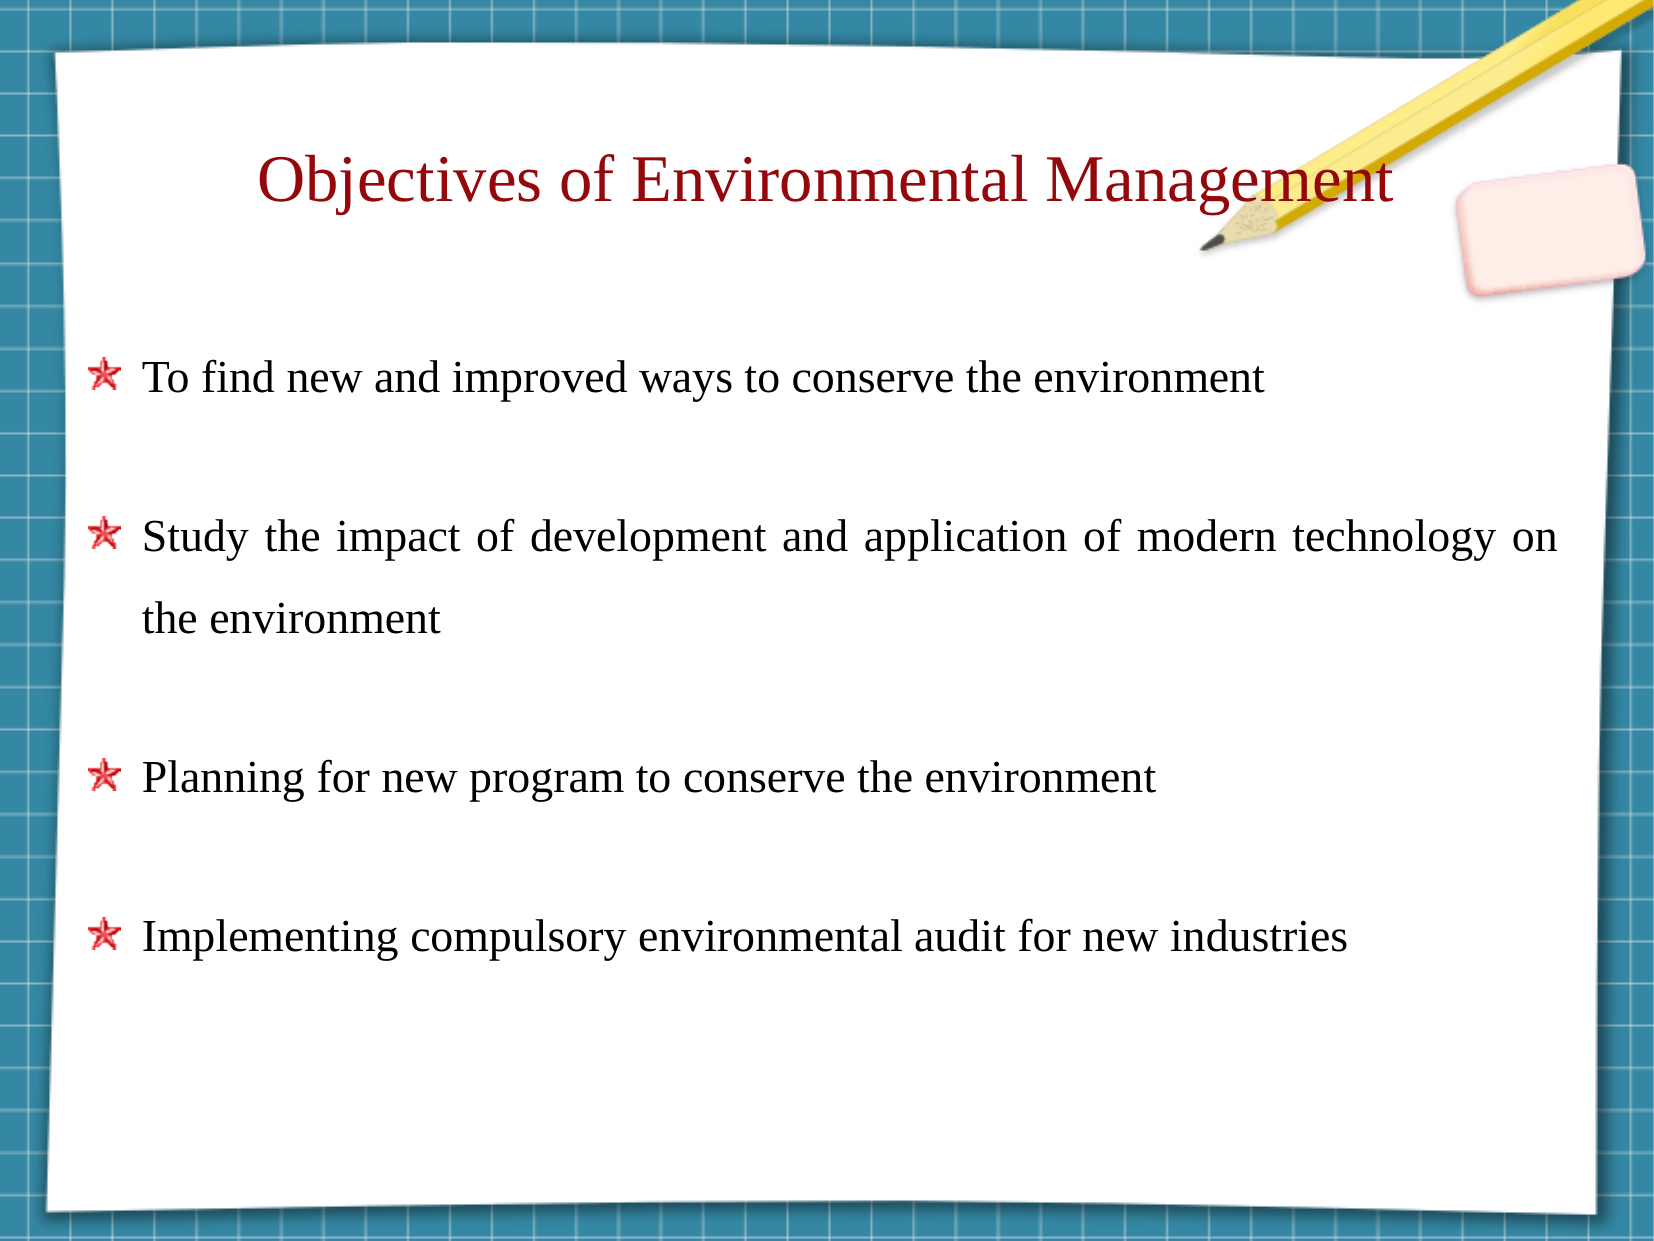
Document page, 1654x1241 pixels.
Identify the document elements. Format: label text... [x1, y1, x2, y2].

text_box Objectives of Environmental Management [82, 70, 1571, 278]
picture [0, 0, 1654, 1241]
text_box To find new and improved ways to conserve the environment Study the impact of development and application of modern technology on the environment Planning for new program to conserve the environment Implementing compulsory environmental audit for new industries [70, 318, 1559, 1039]
